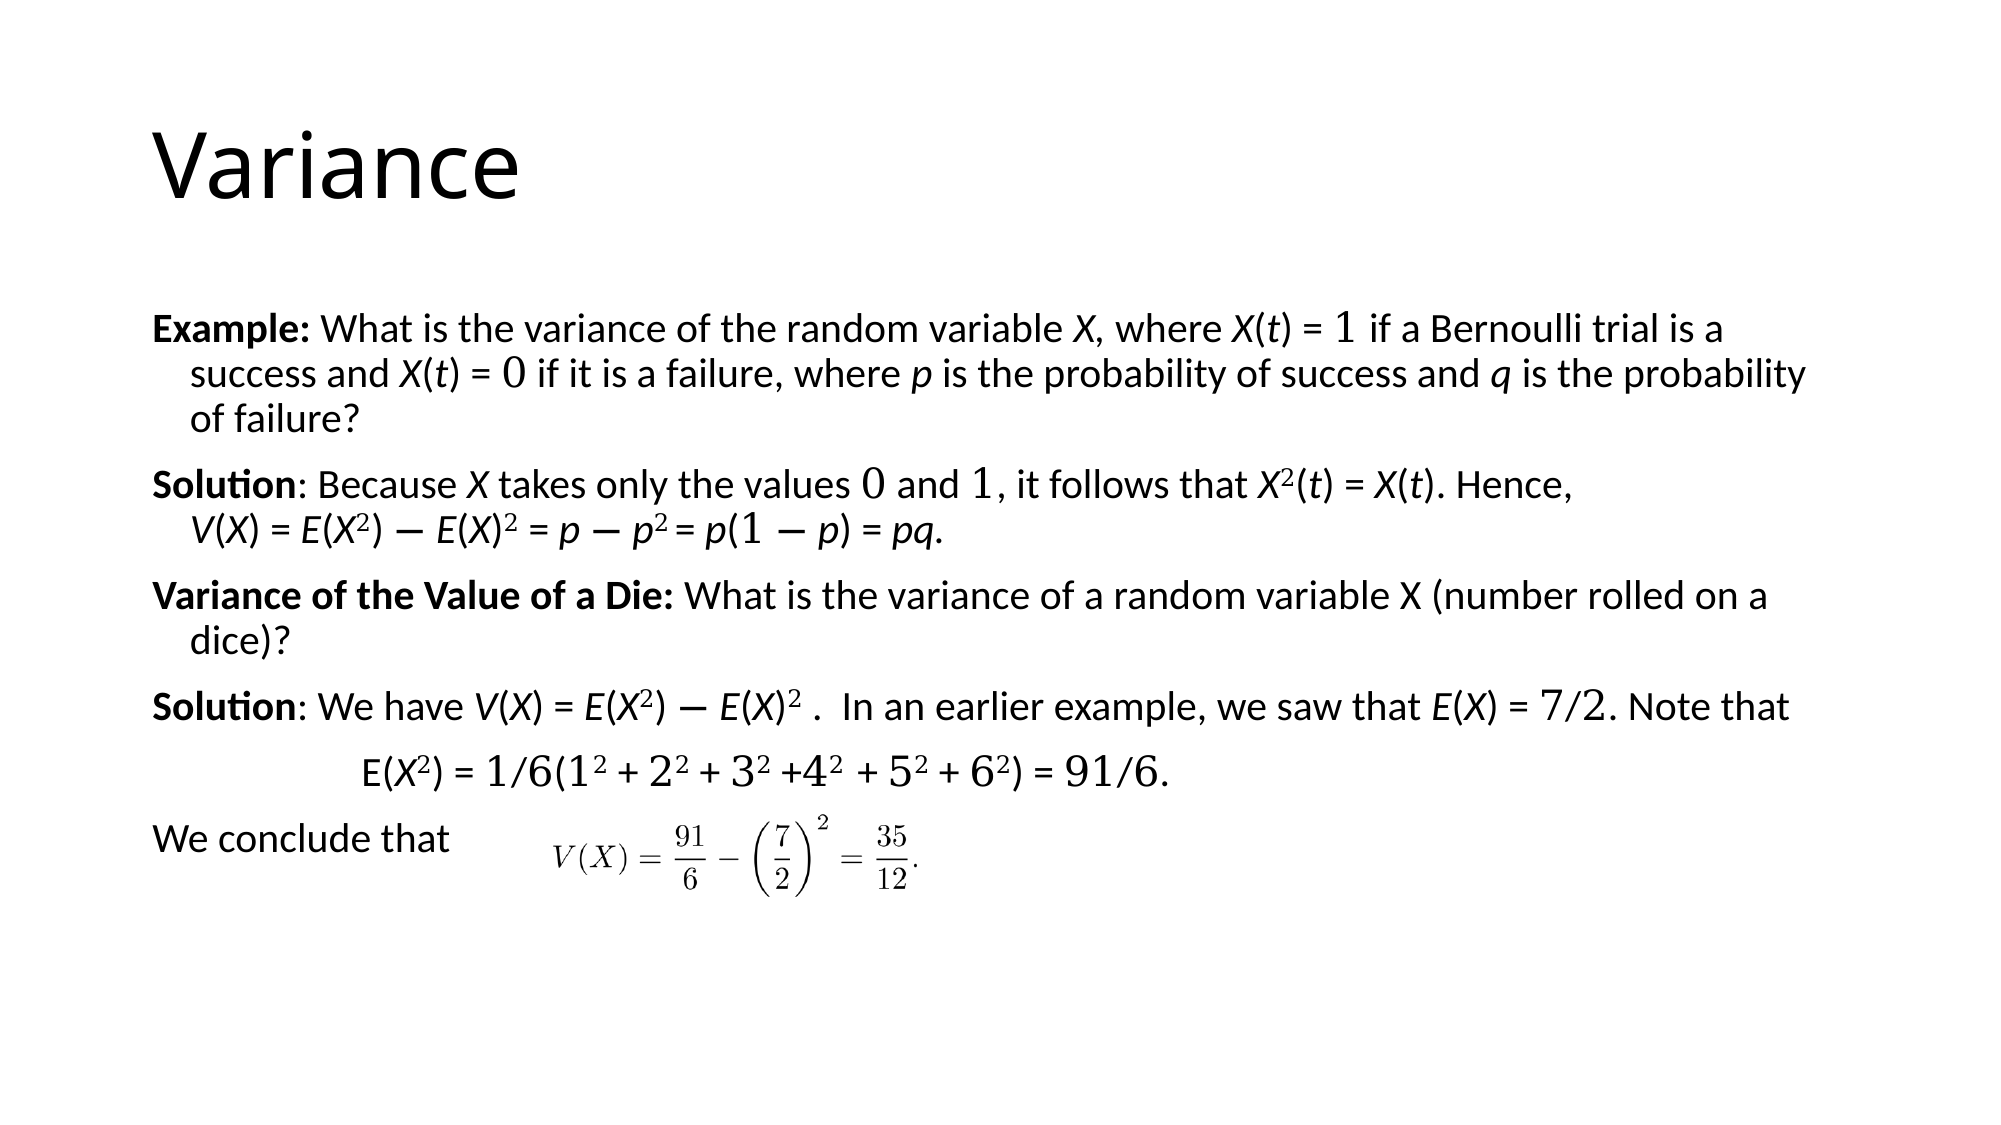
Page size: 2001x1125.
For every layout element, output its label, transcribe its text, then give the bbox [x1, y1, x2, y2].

title Variance [137, 59, 1863, 278]
list Example: What is the variance of the random variable X, where X(t) = 1 if a Bernoulli trial is a success and X(t) = 0 if it is a failure, where p is the probability of success and q is the probability of failure? Solution: Because X takes only the values 0 and 1, it follows that X2(t) = X(t). Hence, V(X) = E(X2) − E(X)2 = p − p2 = p(1 − p) = pq. Variance of the Value of a Die: What is the variance of a random variable X (number rolled on a dice)? Solution: We have V(X) = E(X2) − E(X)2 . In an earlier example, we saw that E(X) = 7/2. Note that E(X2) = 1/6(12 + 22 + 32 +42 + 52 + 62) = 91/6. We conclude that [137, 299, 1863, 1014]
picture [553, 814, 917, 897]
